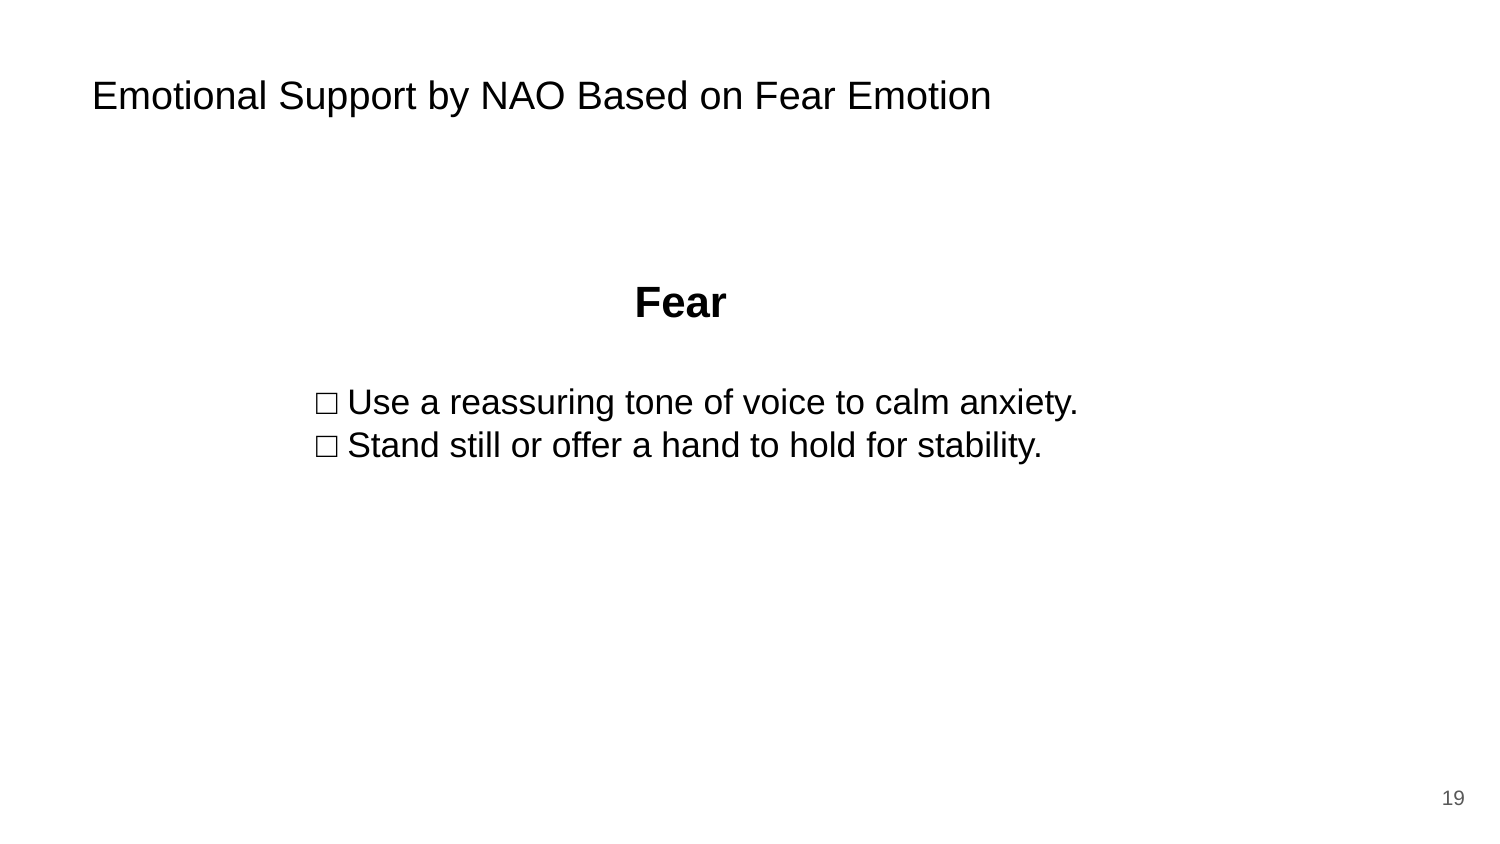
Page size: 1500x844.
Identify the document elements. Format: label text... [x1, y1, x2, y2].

slide_number ‹#› [1389, 764, 1480, 830]
text_box Fear □ Use a reassuring tone of voice to calm anxiety. □ Stand still or offer a hand to hold for stability. [301, 259, 1369, 462]
text_box Emotional Support by NAO Based on Fear Emotion [76, 54, 1486, 164]
